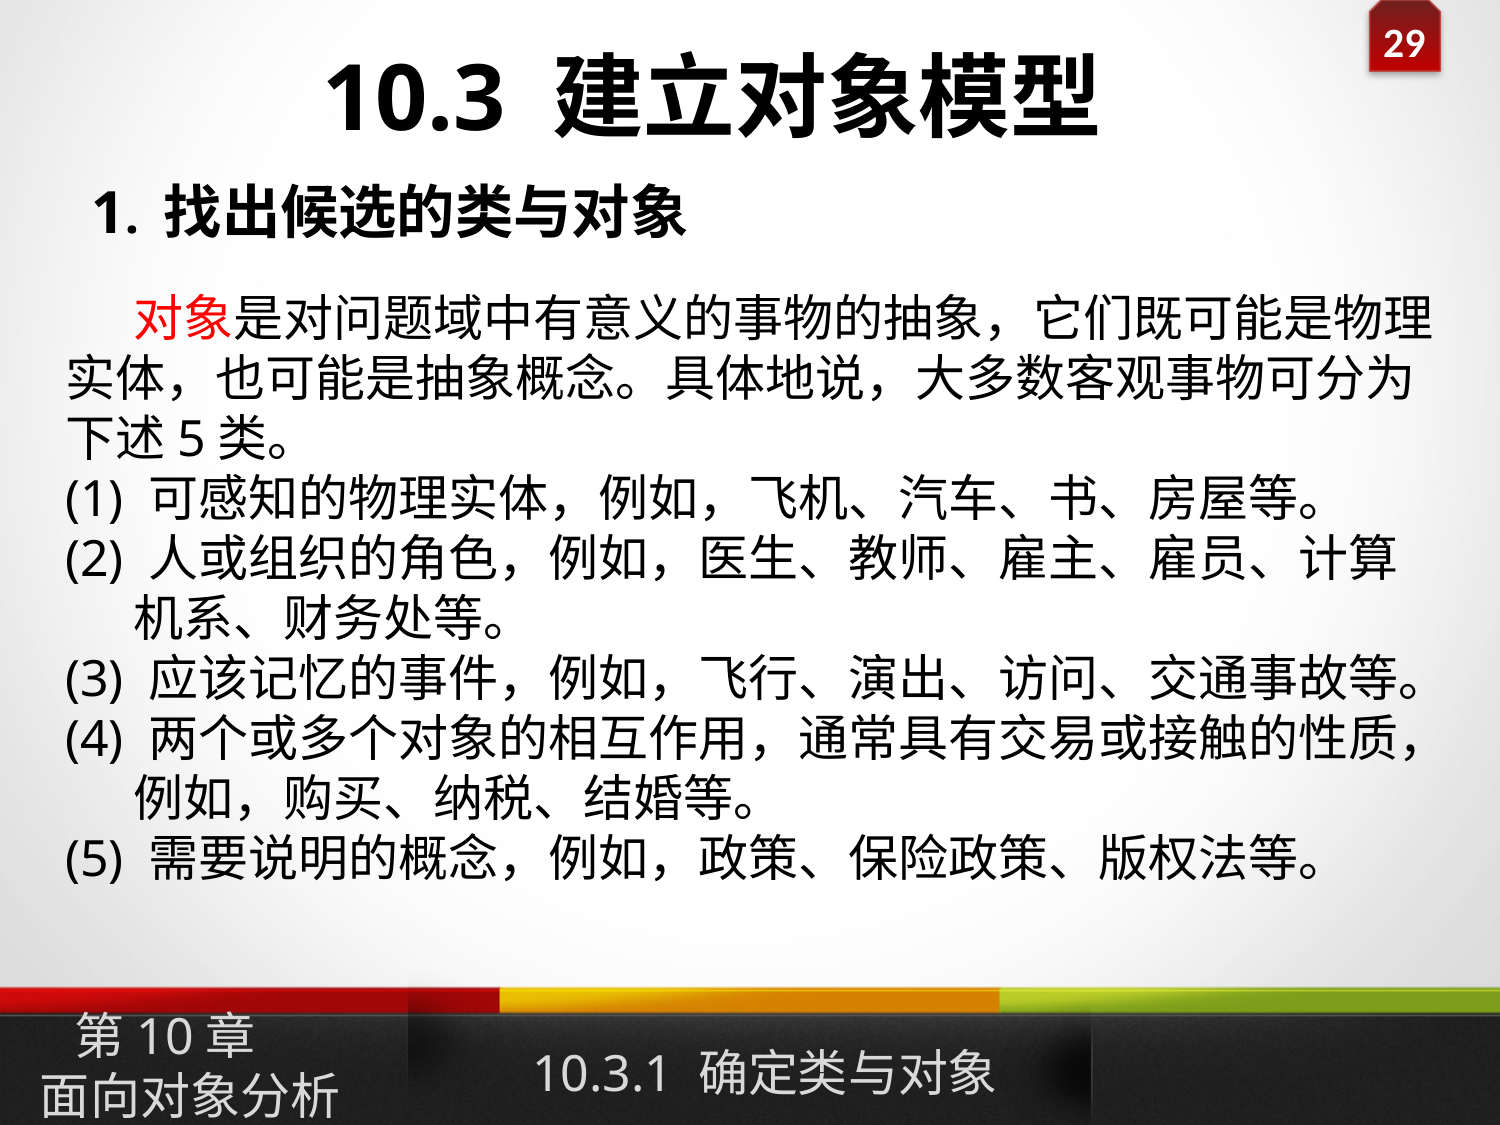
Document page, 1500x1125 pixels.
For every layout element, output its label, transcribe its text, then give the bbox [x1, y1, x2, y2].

picture [0, 0, 1500, 1125]
text_box 10.3.1 确定类与对象 [458, 1032, 1073, 1111]
text_box 10.3 建立对象模型 [37, 0, 1388, 188]
text_box 对象是对问题域中有意义的事物的抽象，它们既可能是物理实体，也可能是抽象概念。具体地说，大多数客观事物可分为下述5类。 (1) 可感知的物理实体，例如，飞机、汽车、书、房屋等。 (2) 人或组织的角色，例如，医生、教师、雇主、雇员、计算 机系、财务处等。 (3) 应该记忆的事件，例如，飞行、演出、访问、交通事故等。 (4) 两个或多个对象的相互作用，通常具有交易或接触的性质， 例如，购买、纳税、结婚等。 (5) 需要说明的概念，例如，政策、保险政策、版权法等。 [50, 278, 1480, 894]
text_box 1. 找出候选的类与对象 [76, 188, 1009, 268]
